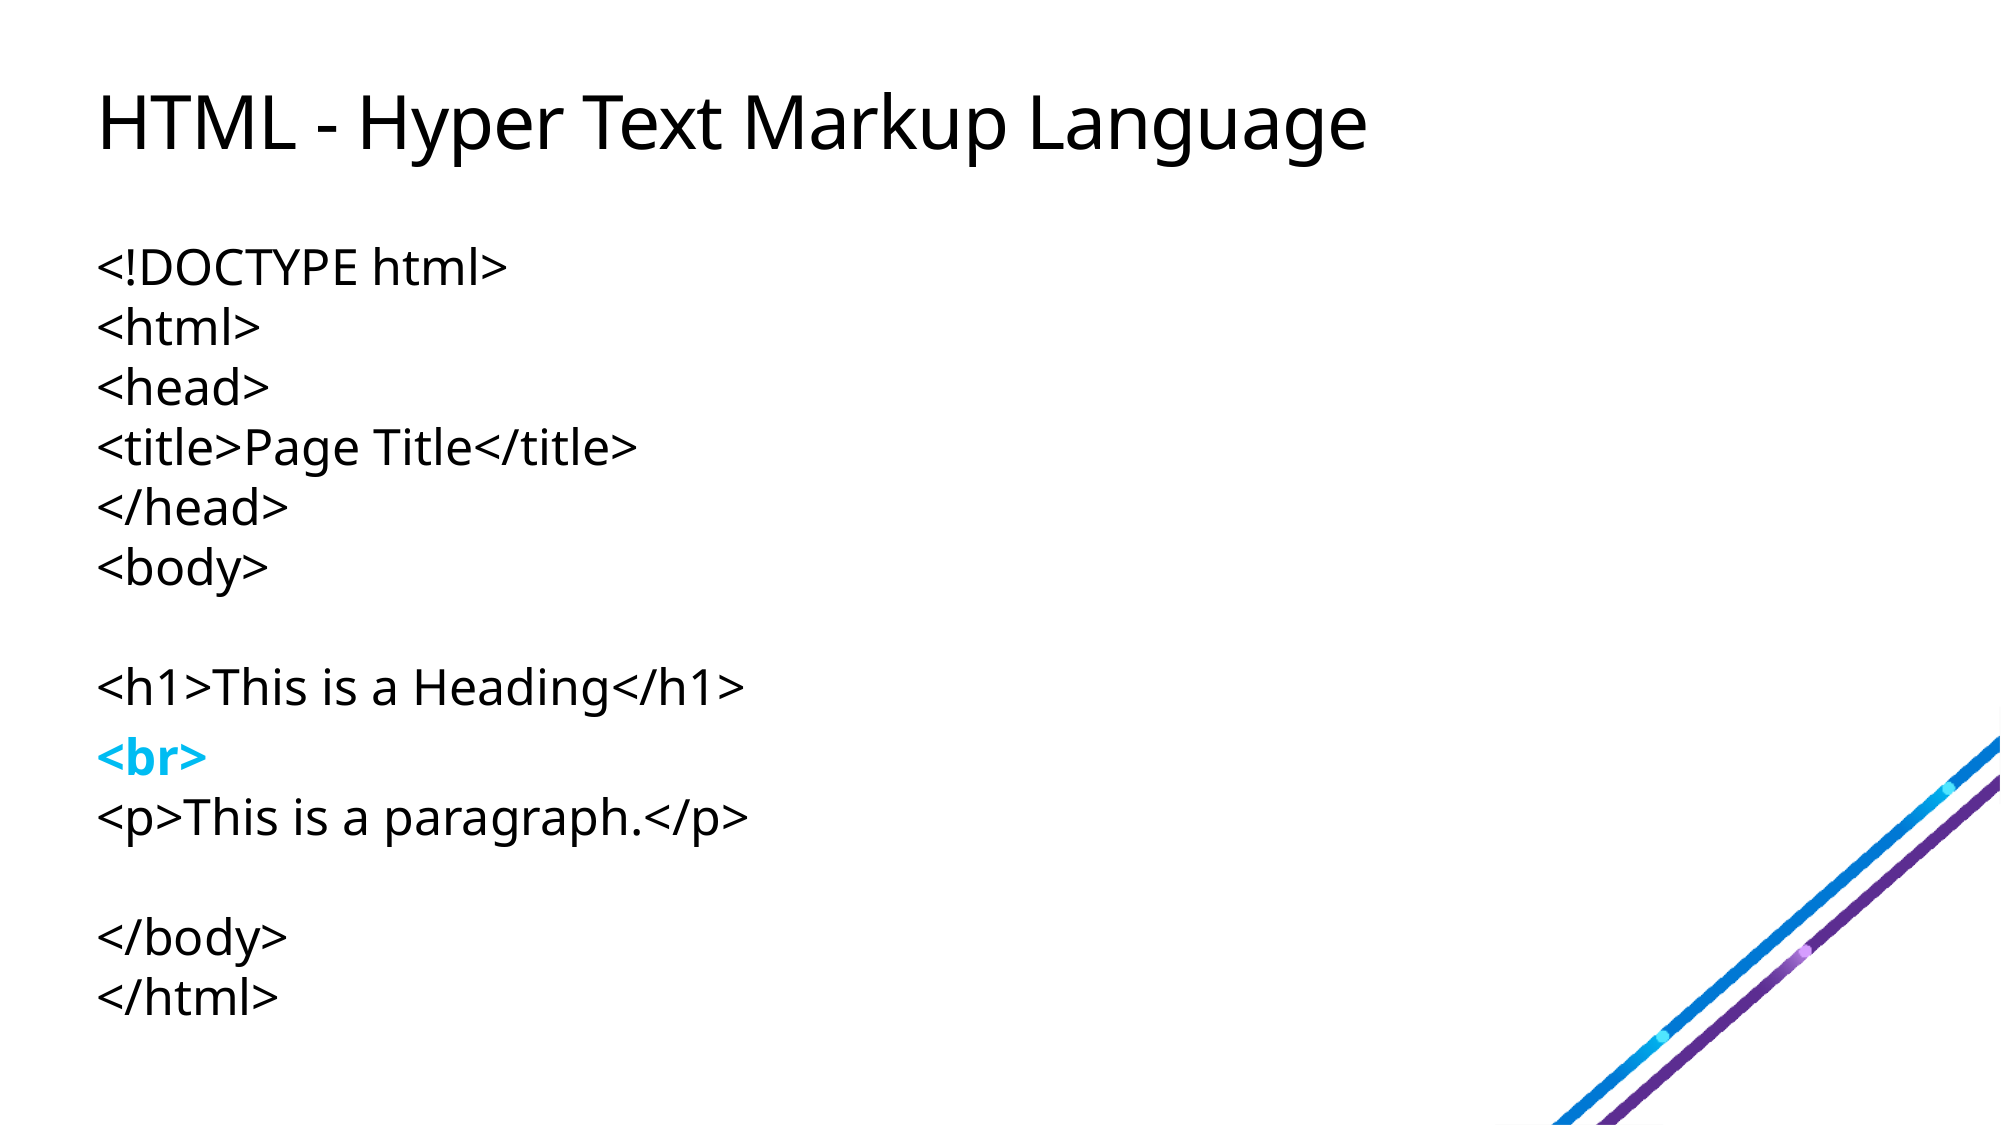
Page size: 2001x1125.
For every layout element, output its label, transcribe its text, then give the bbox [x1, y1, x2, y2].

title HTML - Hyper Text Markup Language [96, 75, 1904, 235]
picture [1554, 1035, 1718, 1124]
picture [1904, 738, 1999, 873]
list <!DOCTYPE html> <html> <head> <title>Page Title</title> </head> <body> <h1>This is a Heading</h1> <br> <p>This is a paragraph.</p> </body> </html> [96, 235, 1904, 1035]
